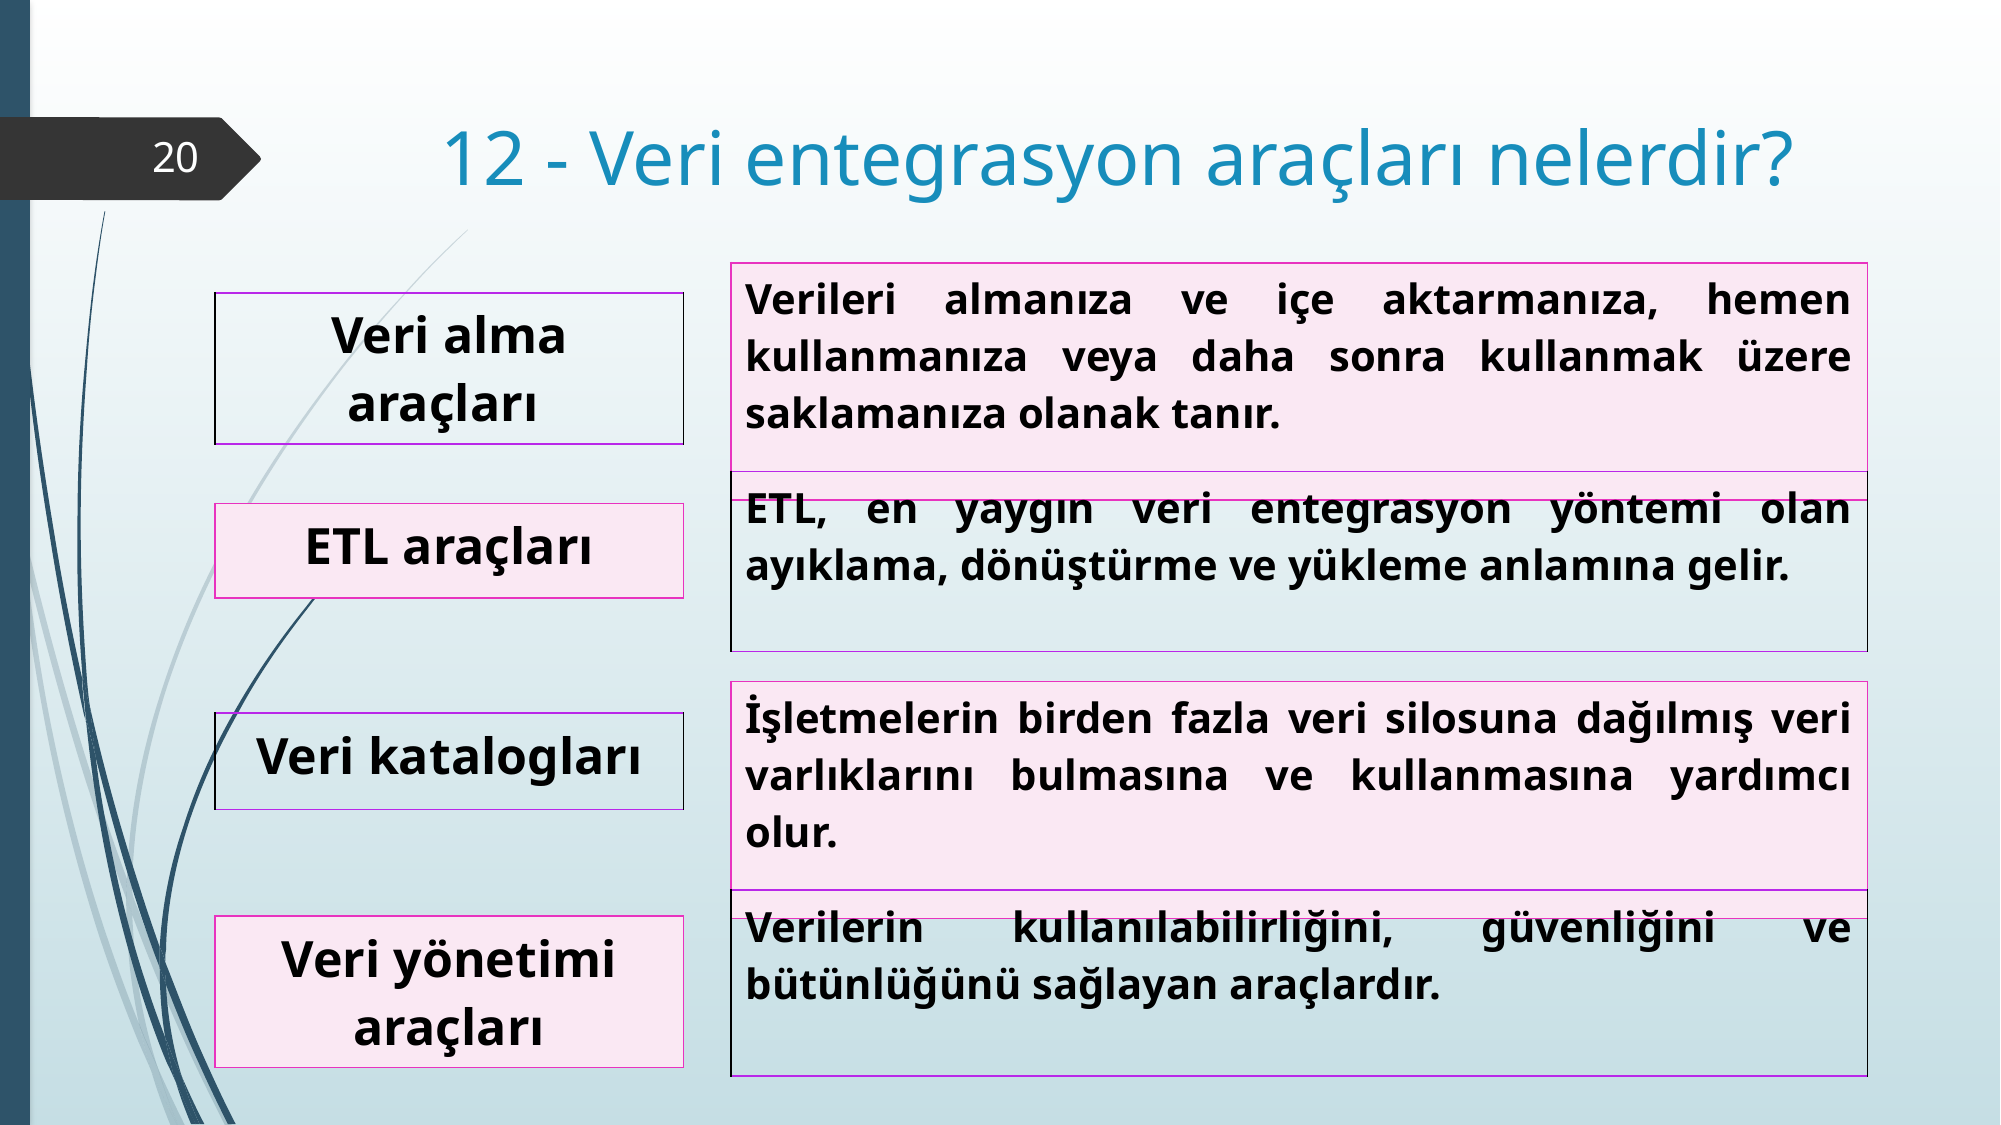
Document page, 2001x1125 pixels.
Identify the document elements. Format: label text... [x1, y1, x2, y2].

table_header Veri yönetimi araçları [216, 917, 683, 1067]
slide_number 20 [87, 129, 216, 190]
table_header İşletmelerin birden fazla veri silosuna dağılmış veri varlıklarını bulmasına ve kullanmasına yardımcı olur. [732, 682, 1867, 889]
table_header ETL, en yaygın veri entegrasyon yöntemi olan ayıklama, dönüştürme ve yükleme anlamına gelir. [732, 472, 1867, 651]
table_header Veri alma araçları [216, 294, 683, 443]
list [215, 246, 1888, 1061]
table_header Verileri almanıza ve içe aktarmanıza, hemen kullanmanıza veya daha sonra kullanmak üzere saklamanıza olanak tanır. [732, 264, 1867, 471]
table_header ETL araçları [216, 504, 683, 597]
table_header Verilerin kullanılabilirliğini, güvenliğini ve bütünlüğünü sağlayan araçlardır. [732, 891, 1867, 1075]
table_header Veri katalogları [216, 714, 683, 809]
title 12 - Veri entegrasyon araçları nelerdir? [425, 102, 1888, 246]
